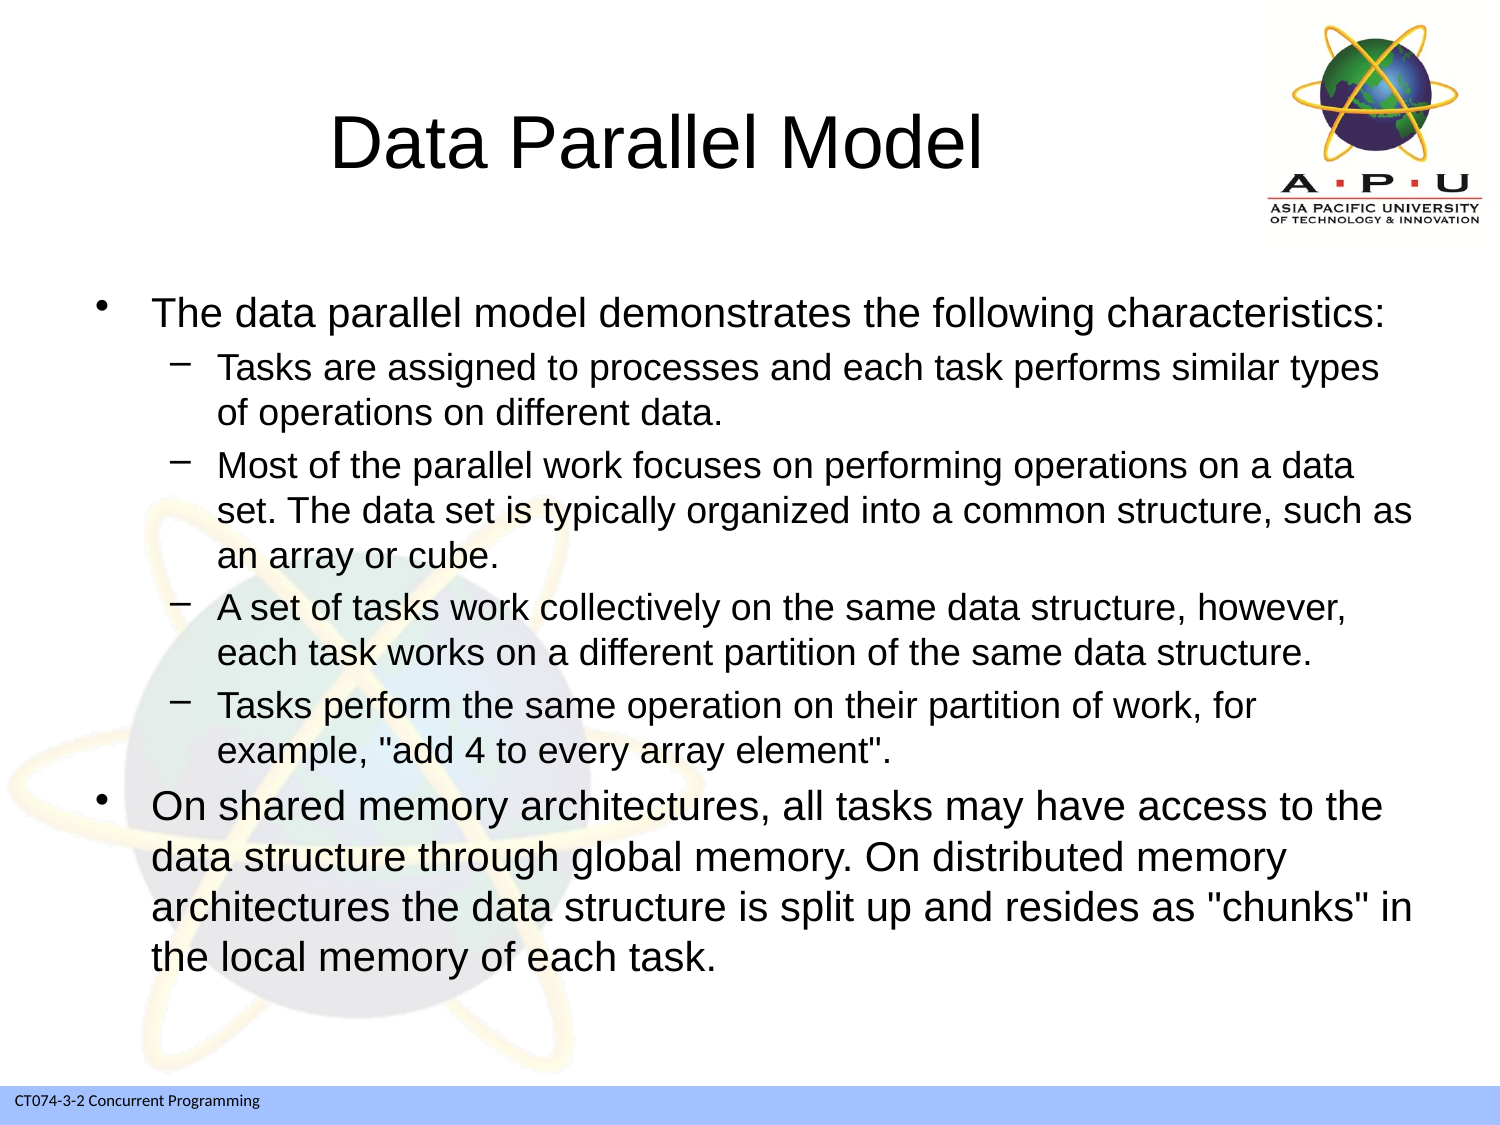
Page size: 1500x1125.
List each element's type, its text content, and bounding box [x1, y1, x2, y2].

picture [1251, 0, 1500, 249]
title Data Parallel Model [79, 45, 1235, 233]
list The data parallel model demonstrates the following characteristics: Tasks are assigned to processes and each task performs similar types of operations on different data. Most of the parallel work focuses on performing operations on a data set. The data set is typically organized into a common structure, such as an array or cube. A set of tasks work collectively on the same data structure, however, each task works on a different partition of the same data structure. Tasks perform the same operation on their partition of work, for example, "add 4 to every array element". On shared memory architectures, all tasks may have access to the data structure through global memory. On distributed memory architectures the data structure is split up and resides as "chunks" in the local memory of each task. [79, 278, 1430, 1021]
